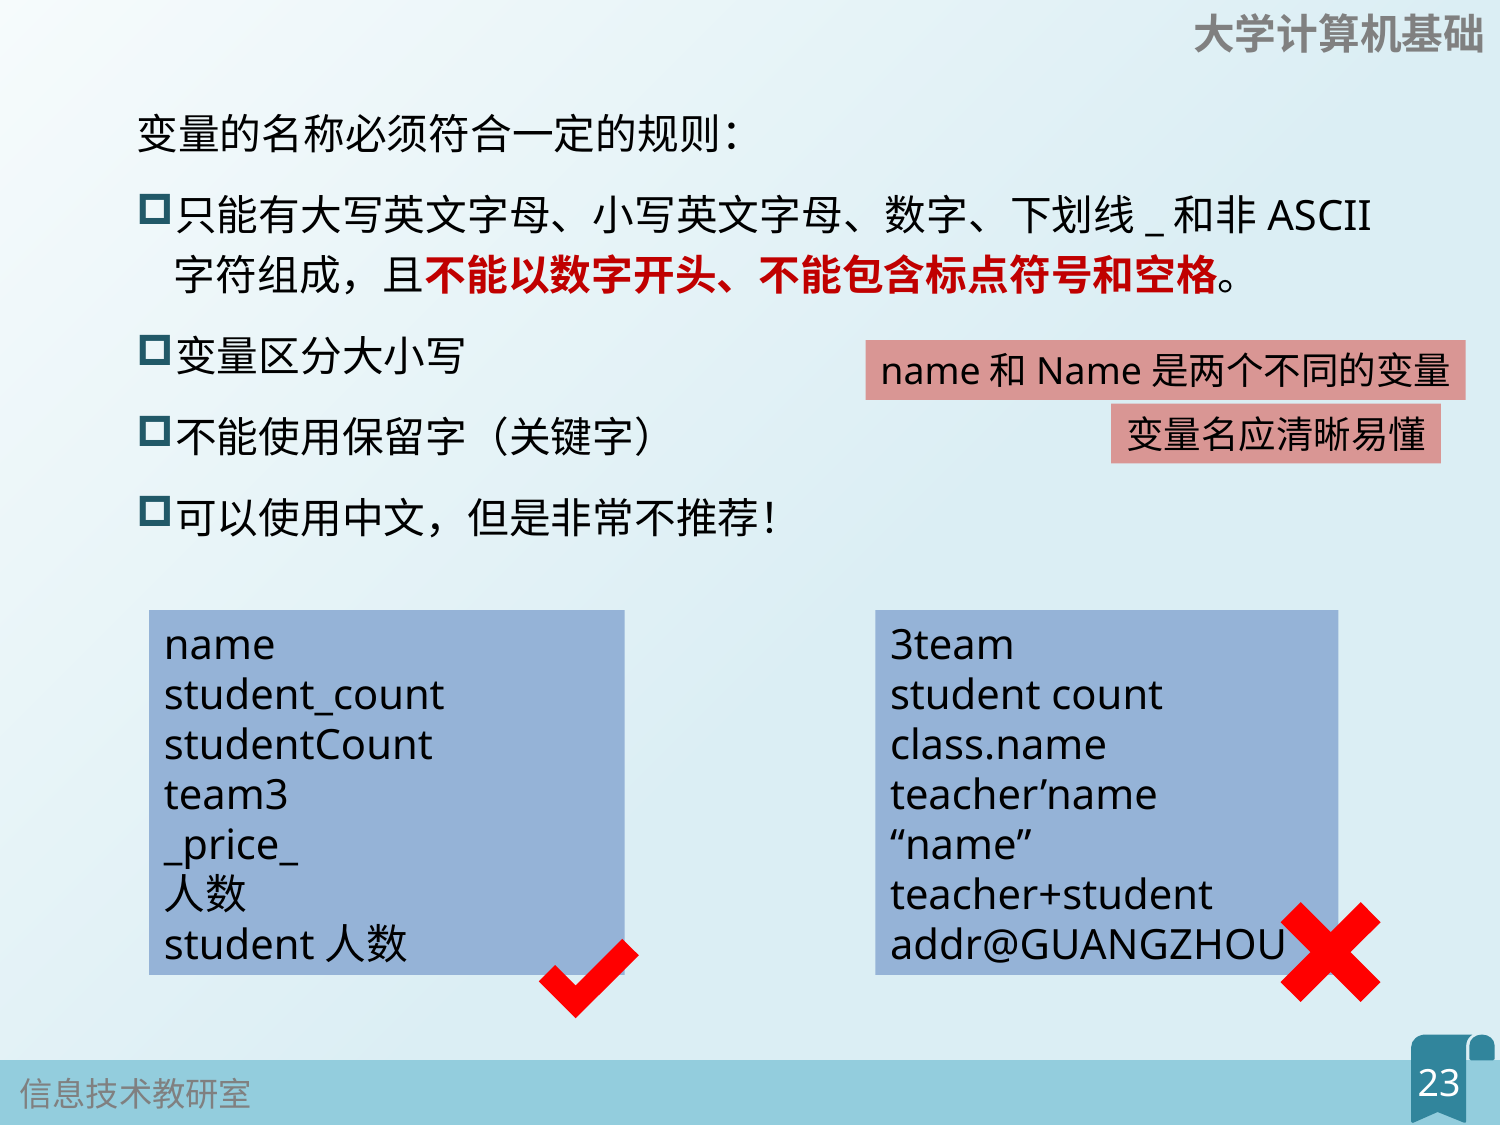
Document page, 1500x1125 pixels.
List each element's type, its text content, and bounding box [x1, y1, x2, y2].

text_box 变量名应清晰易懂 [1111, 403, 1441, 464]
text_box [1280, 902, 1381, 1002]
slide_number 23 [1386, 1051, 1493, 1112]
text_box name student_count studentCount team3 _price_ 人数 student人数 [149, 610, 625, 975]
text_box [538, 938, 639, 1019]
text_box 3team student count class.name teacher’name “name” teacher+student addr@GUANGZHOU [875, 610, 1339, 975]
text_box 变量的名称必须符合一定的规则： 只能有大写英文字母、小写英文字母、数字、下划线_和非ASCII字符组成，且不能以数字开头、不能包含标点符号和空格。 变量区分大小写 不能使用保留字（关键字） 可以使用中文，但是非常不推荐！ [121, 90, 1416, 557]
text_box name和Name是两个不同的变量 [865, 340, 1466, 400]
